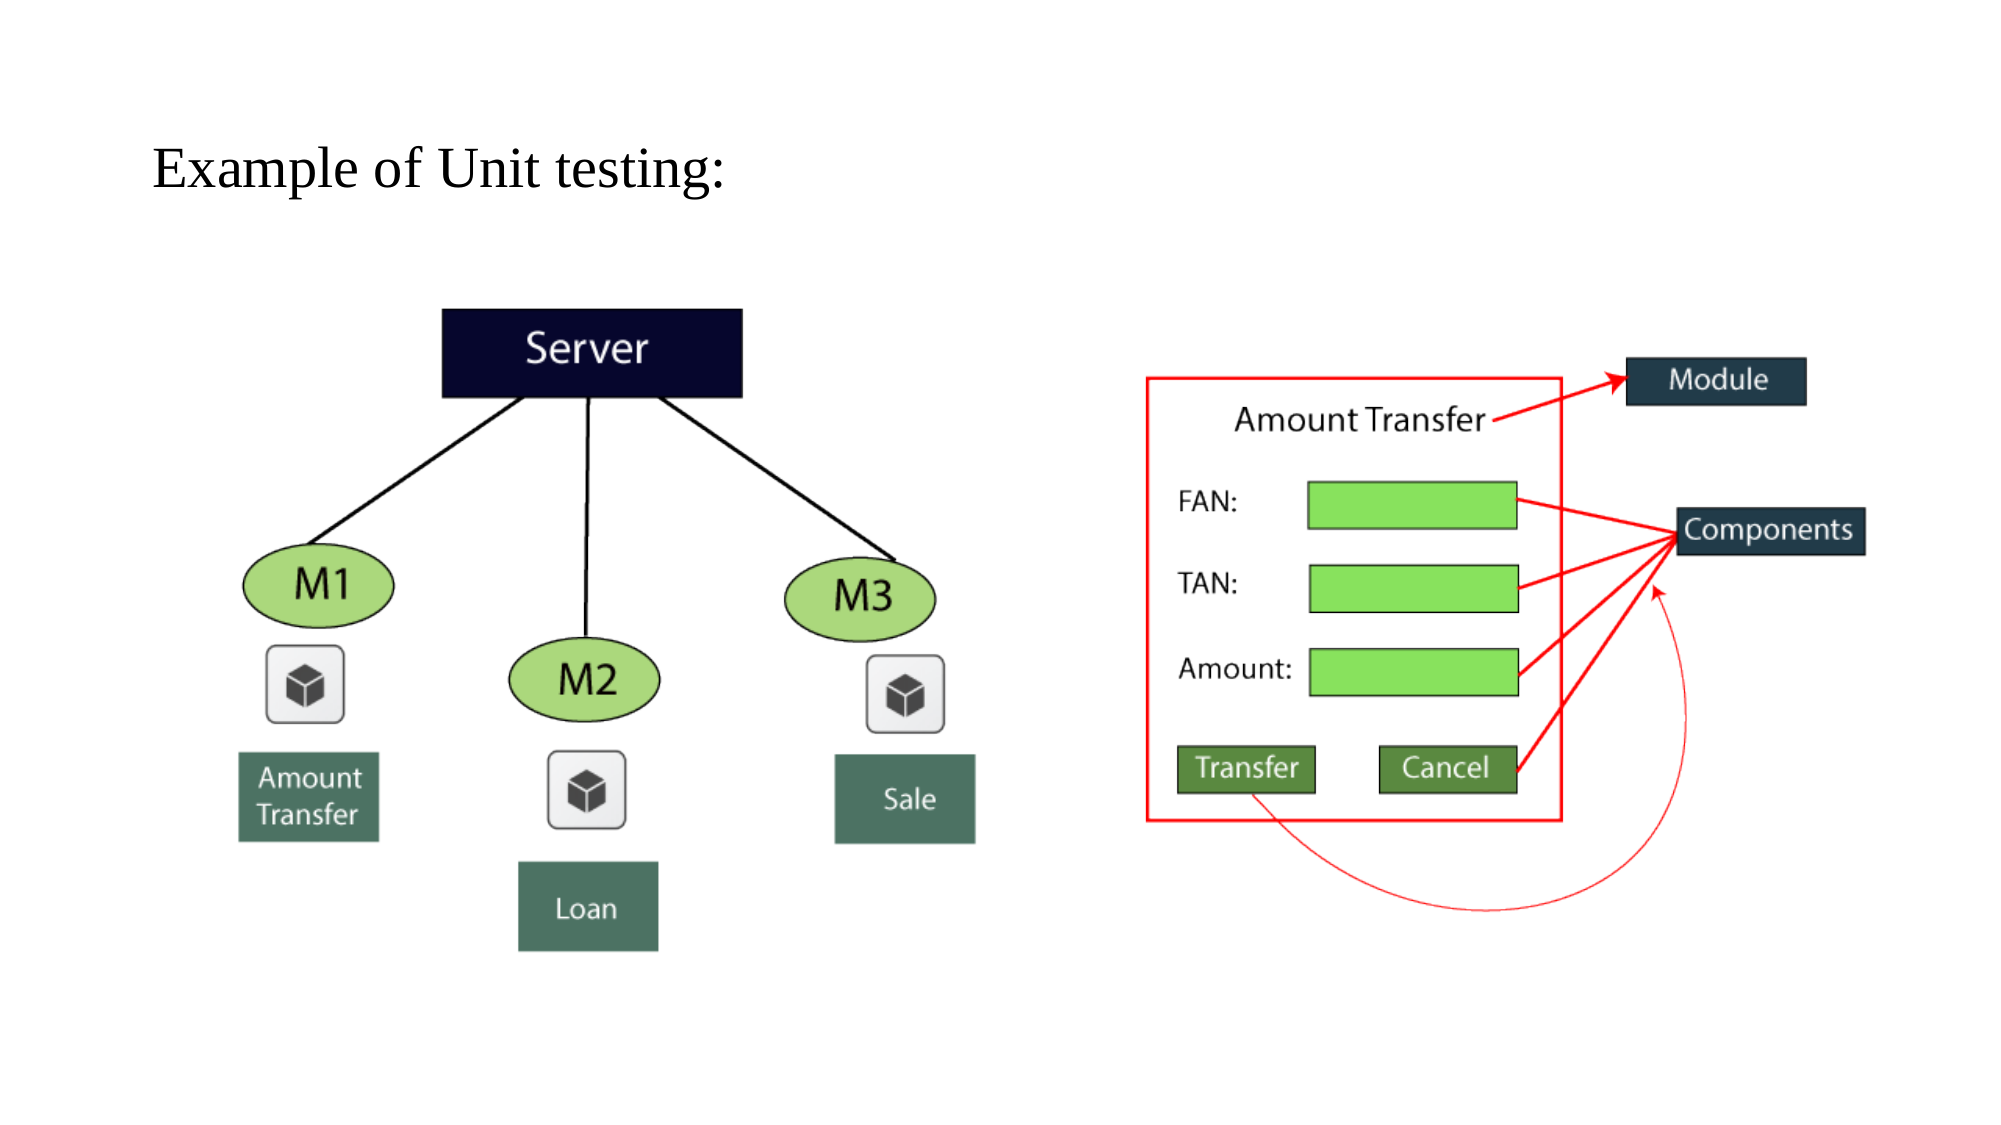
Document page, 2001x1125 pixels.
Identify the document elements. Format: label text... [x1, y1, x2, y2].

title Example of Unit testing: [137, 59, 1863, 278]
picture [1099, 335, 1881, 925]
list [218, 293, 1000, 967]
